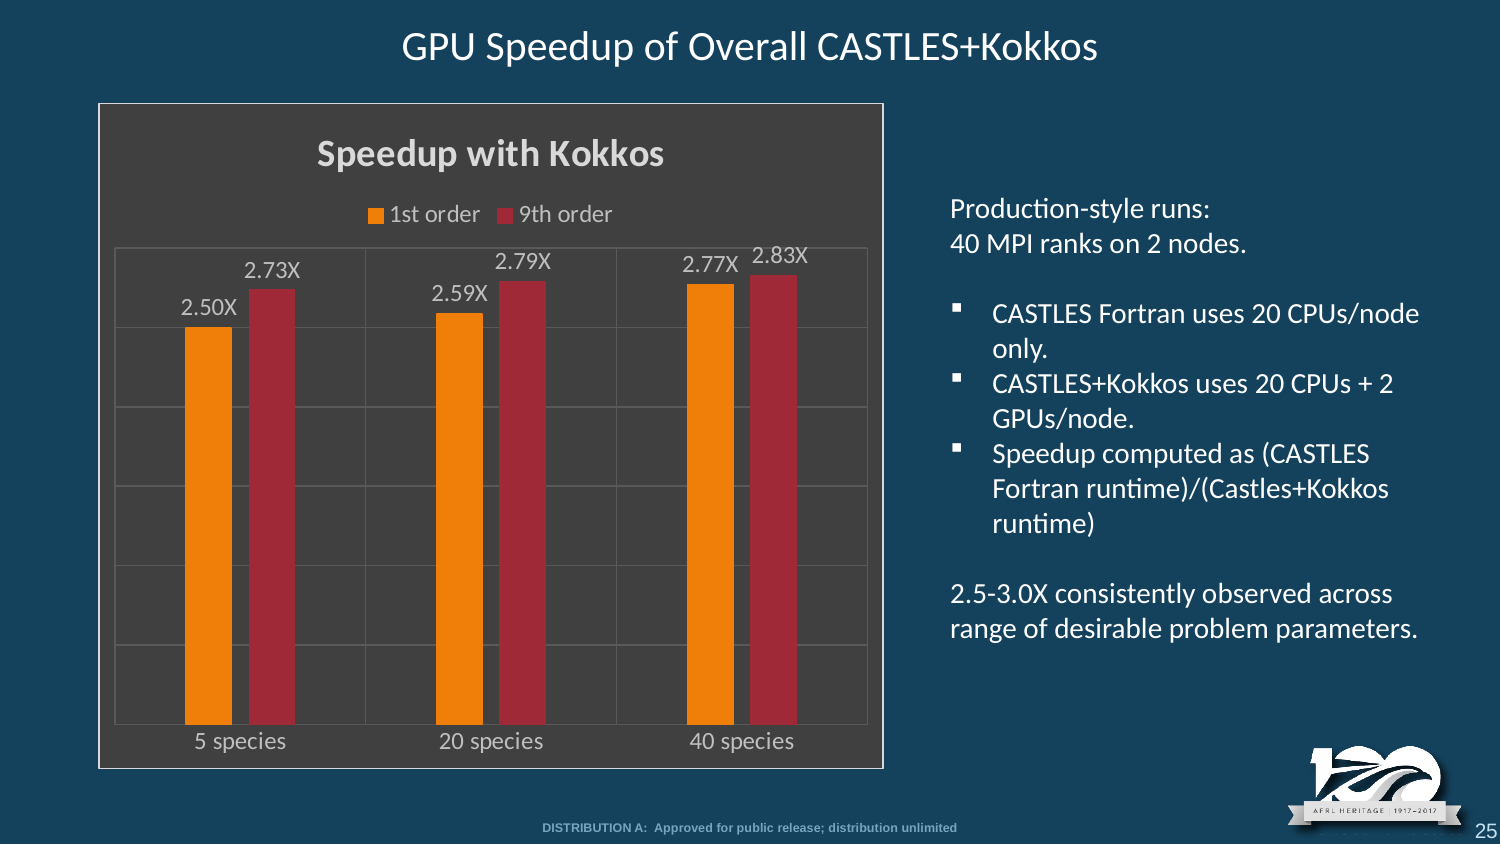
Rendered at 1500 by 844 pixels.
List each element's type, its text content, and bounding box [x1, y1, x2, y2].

picture [1287, 746, 1462, 835]
text_box GPU Speedup of Overall CASTLES+Kokkos [33, 10, 1467, 76]
text_box Production-style runs: 40 MPI ranks on 2 nodes. CASTLES Fortran uses 20 CPUs/node only. CASTLES+Kokkos uses 20 CPUs + 2 GPUs/node. Speedup computed as (CASTLES Fortran runtime)/(Castles+Kokkos runtime) 2.5-3.0X consistently observed across range of desirable problem parameters. [935, 182, 1456, 652]
chart [98, 102, 884, 770]
